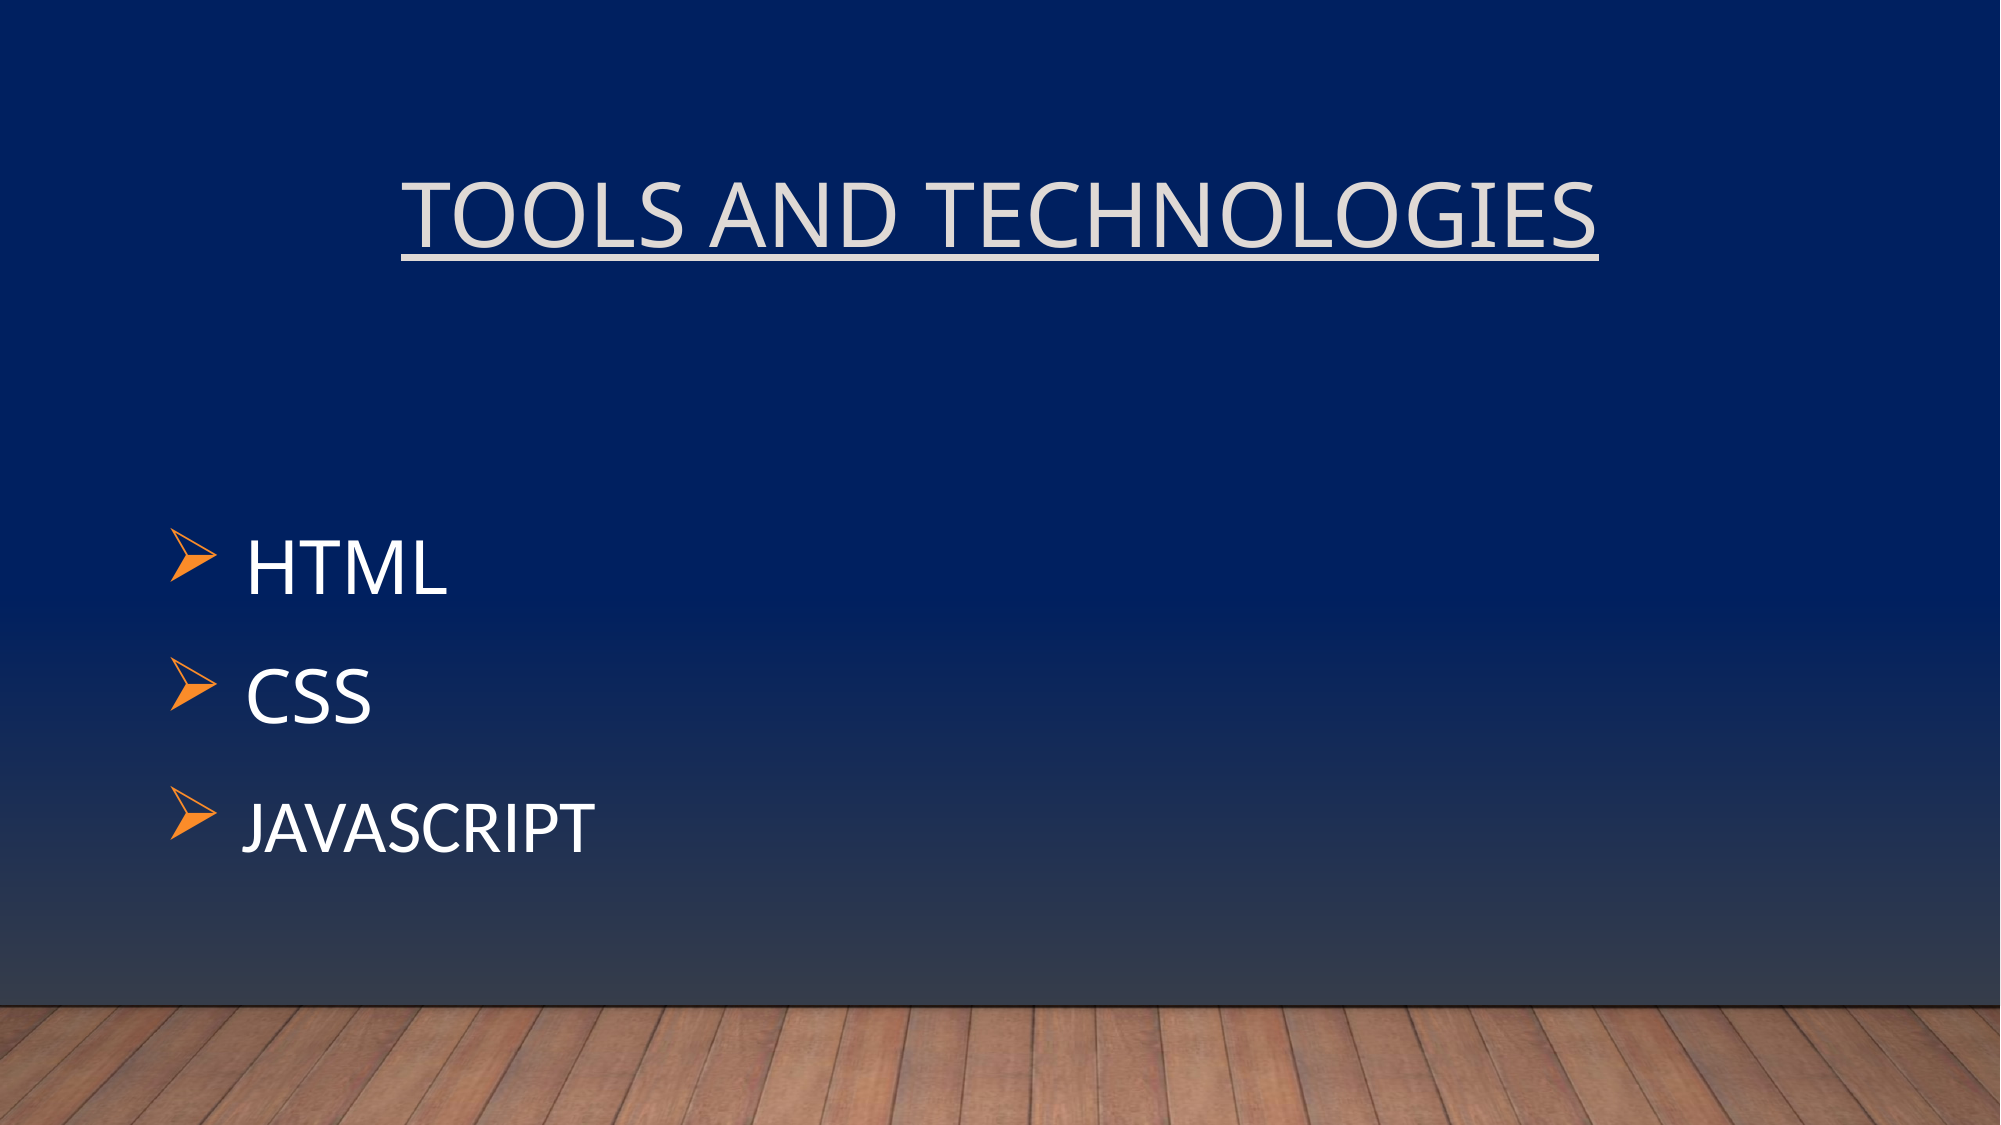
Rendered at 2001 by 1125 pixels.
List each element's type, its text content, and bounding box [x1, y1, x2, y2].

title Tools and technologies [238, 131, 1763, 305]
list HTML CSS JAVASCRIPT [149, 383, 1849, 1005]
picture [0, 1005, 2000, 1125]
